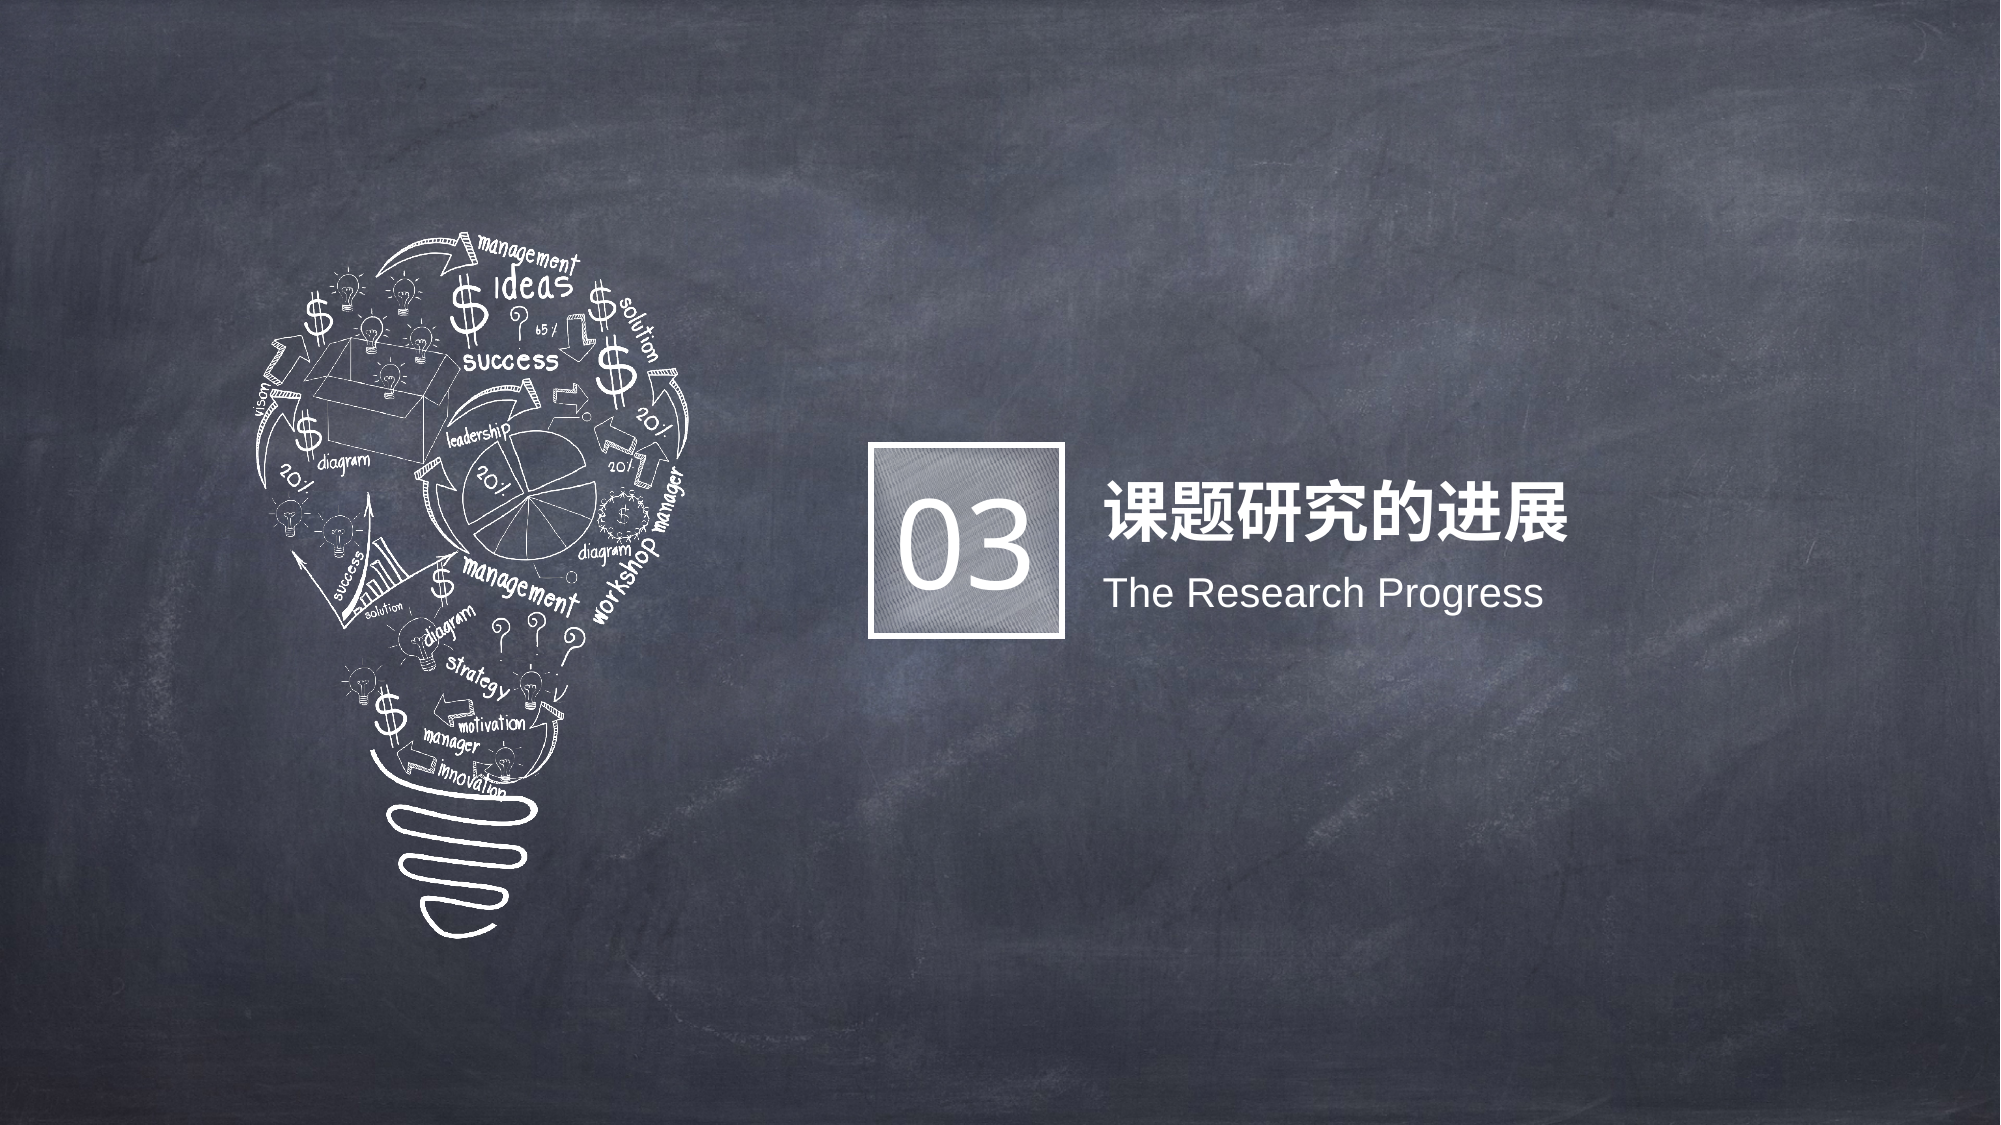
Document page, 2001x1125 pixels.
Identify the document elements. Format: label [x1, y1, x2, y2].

text_box [871, 445, 1062, 636]
picture [0, 0, 2000, 1125]
